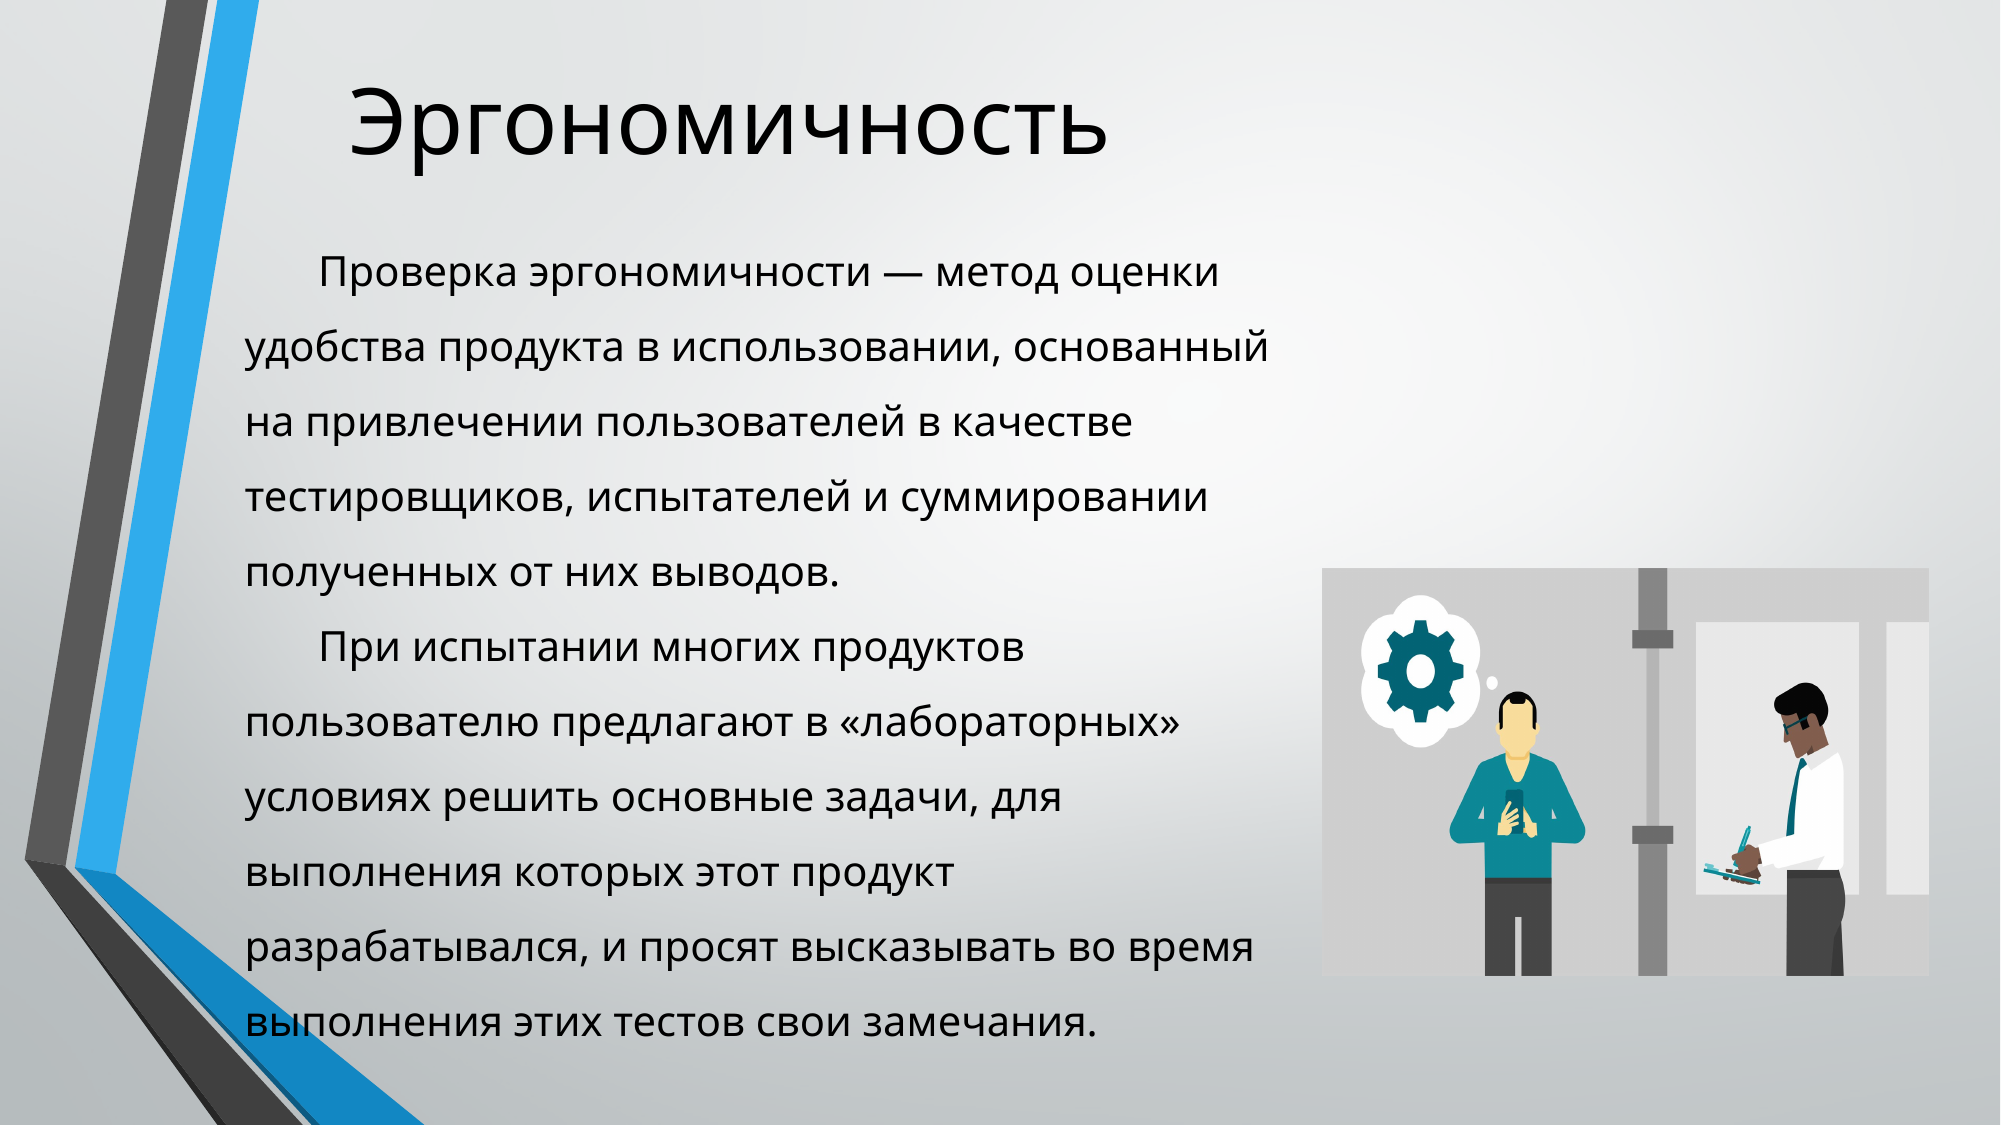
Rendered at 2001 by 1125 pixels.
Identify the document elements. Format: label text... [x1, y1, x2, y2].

text_box Проверка эргономичности — метод оценки удобства продукта в использовании, основанный на привлечении пользователей в качестве тестировщиков, испытателей и суммировании полученных от них выводов. При испытании многих продуктов пользователю предлагают в «лабораторных» условиях решить основные задачи, для выполнения которых этот продукт разрабатывался, и просят высказывать во время выполнения этих тестов свои замечания. [229, 212, 1323, 1052]
title Эргономичность [104, 54, 1357, 181]
picture [1321, 567, 1930, 976]
